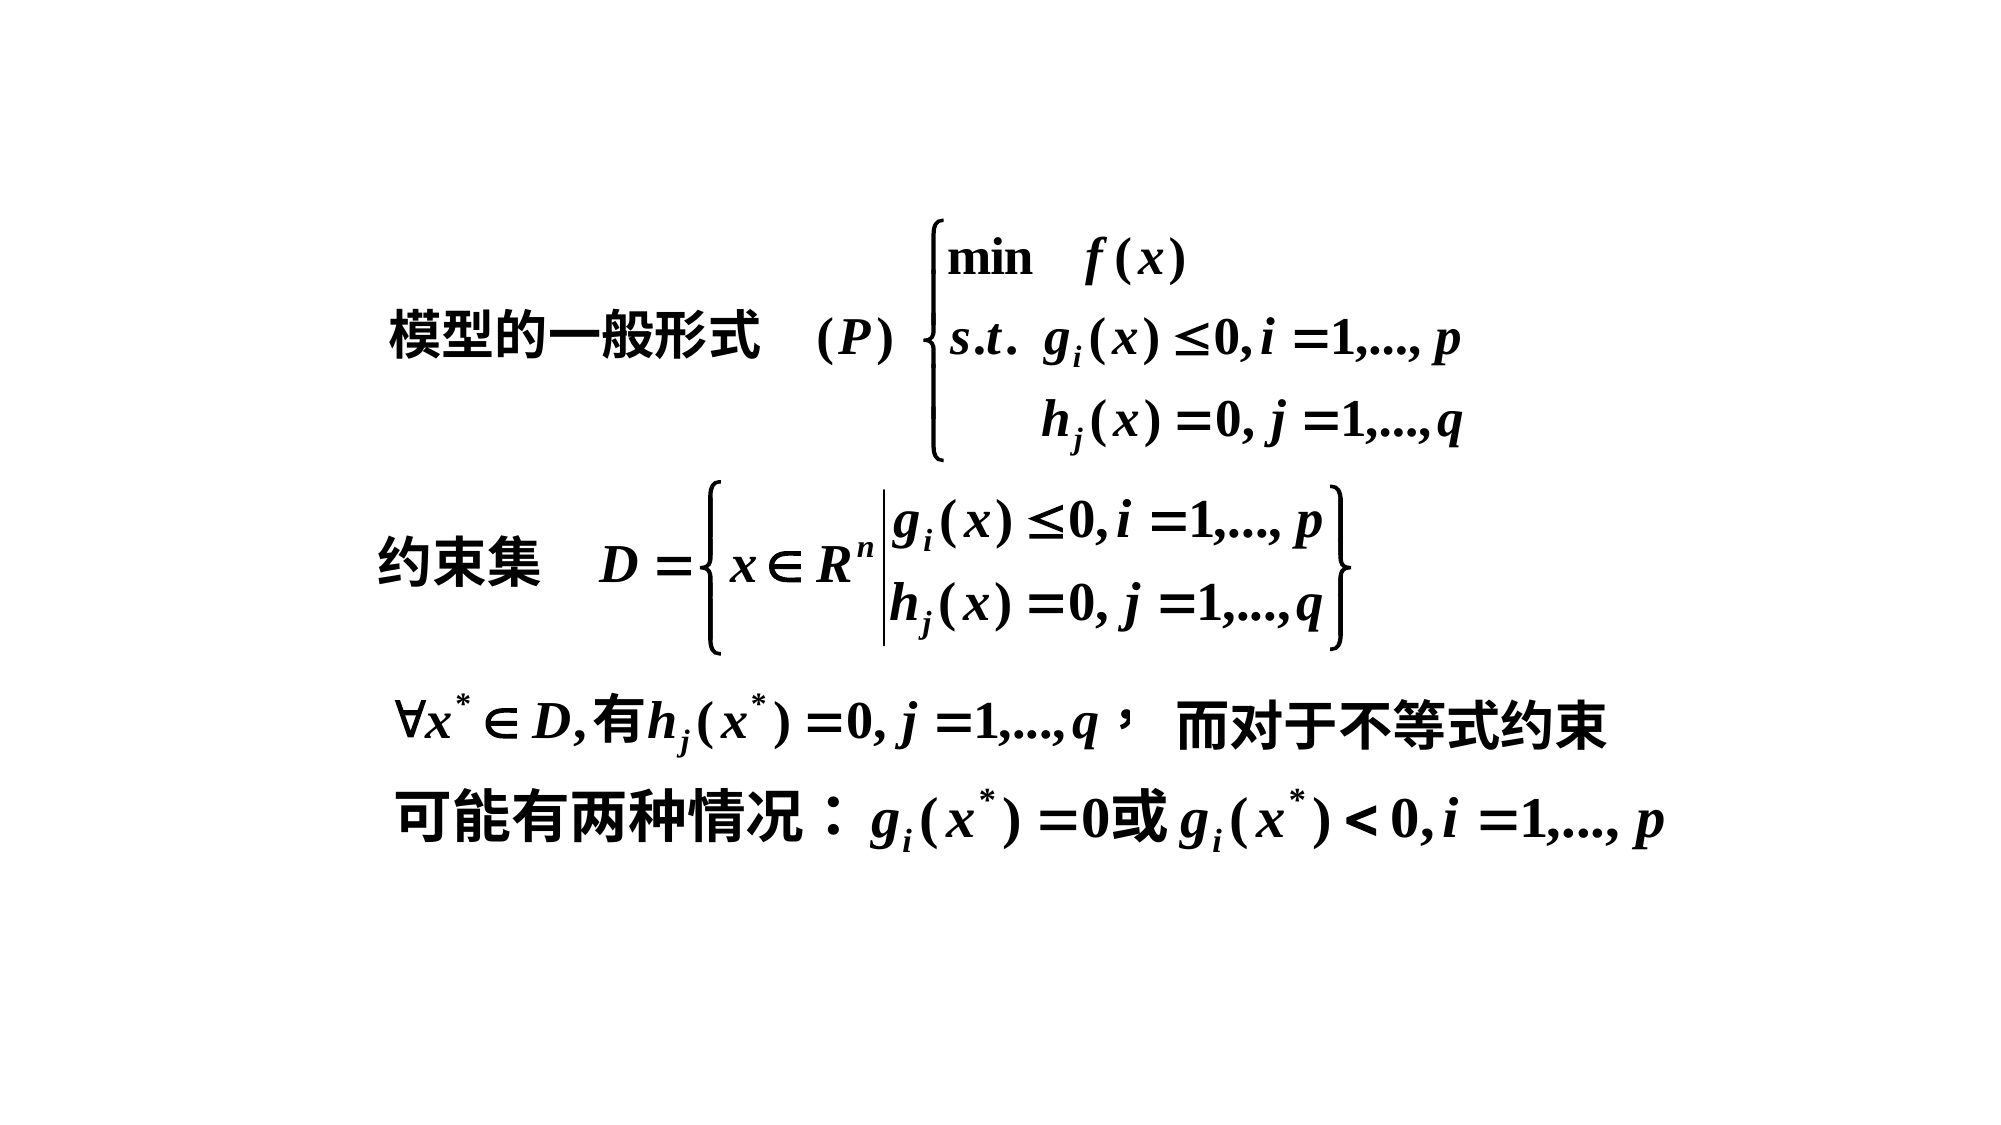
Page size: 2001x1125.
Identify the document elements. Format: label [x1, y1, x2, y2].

text_box [385, 774, 1674, 867]
text_box [380, 680, 1130, 770]
text_box [380, 207, 1473, 470]
text_box [1170, 692, 1626, 768]
text_box [373, 467, 1367, 665]
